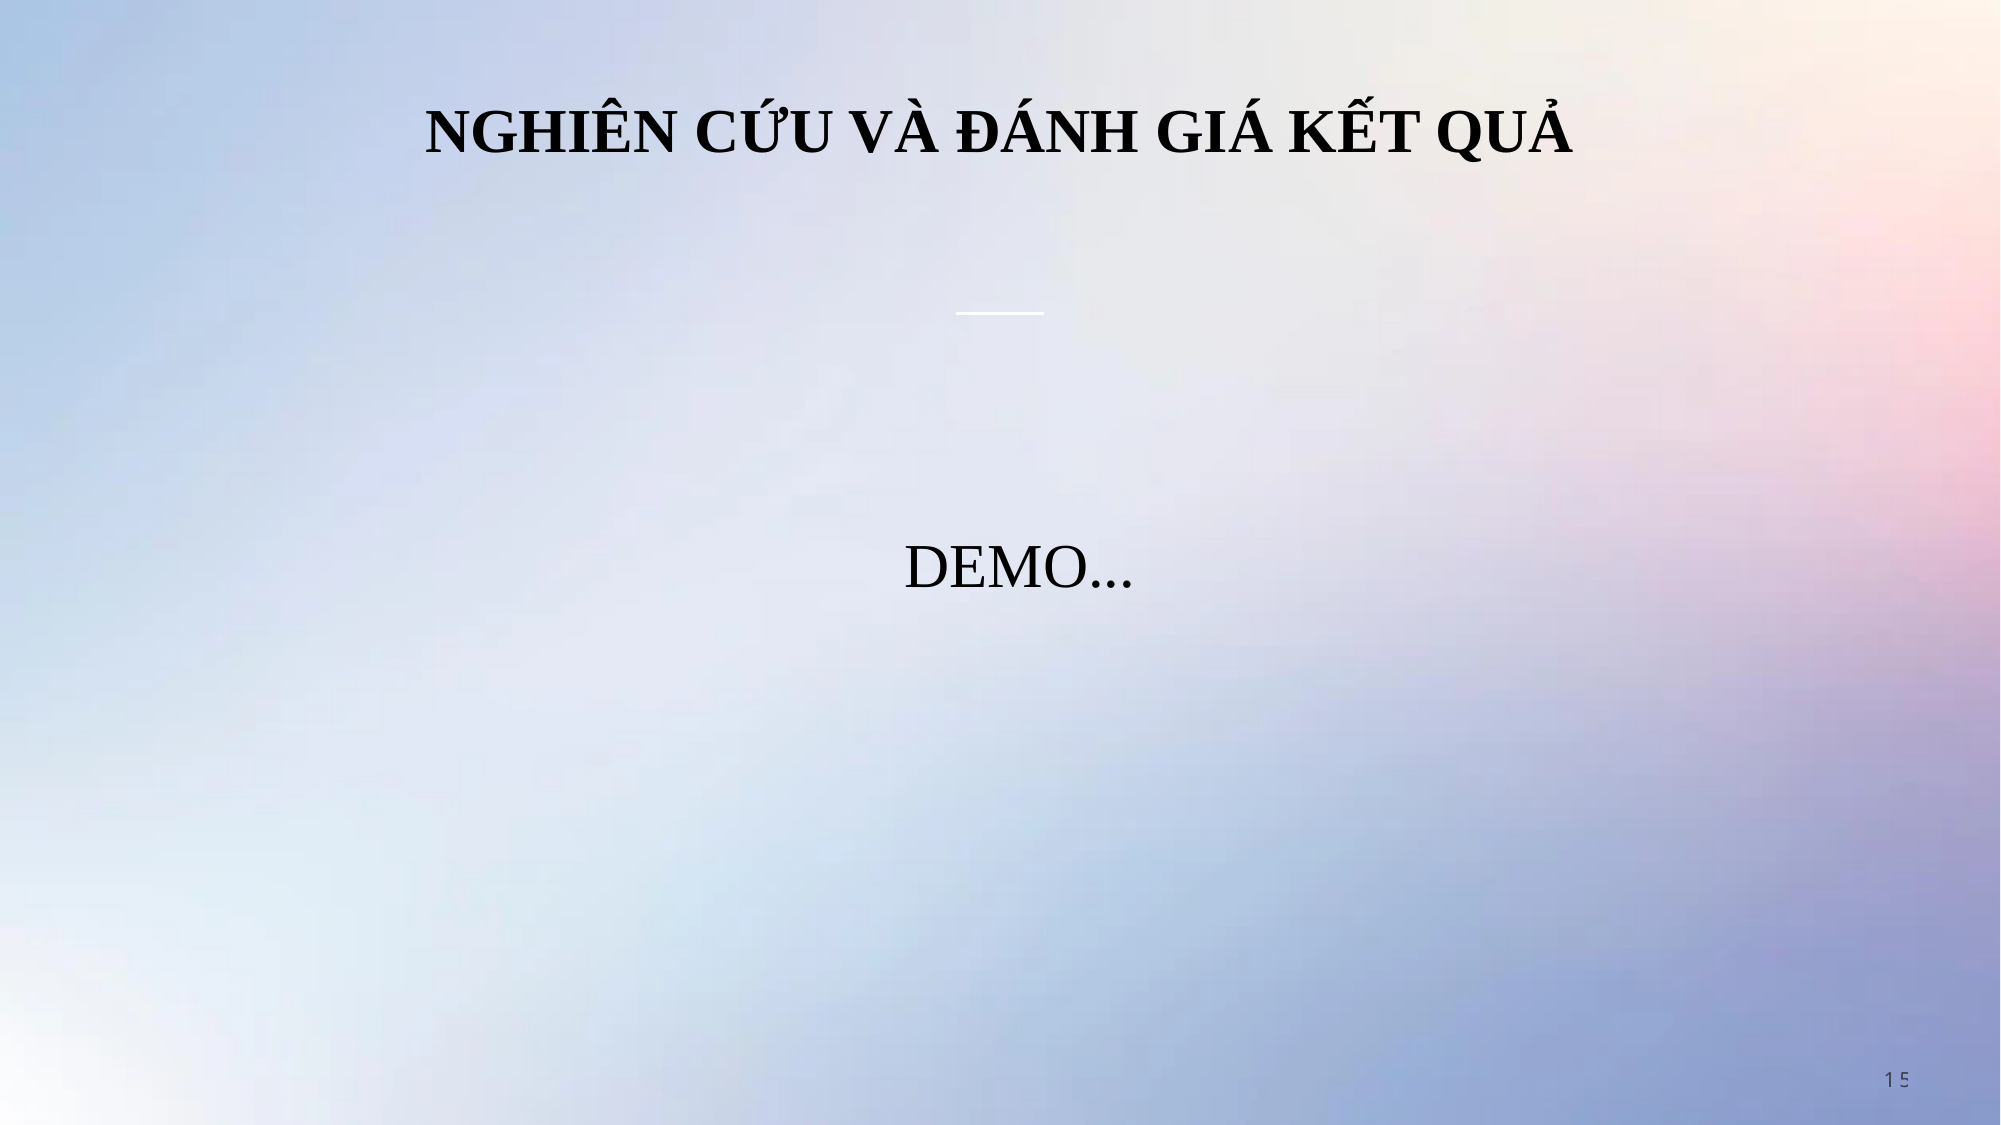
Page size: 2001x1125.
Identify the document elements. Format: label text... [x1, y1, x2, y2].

slide_number 15 [1637, 1042, 1927, 1119]
text_box DEMO... [182, 425, 1858, 608]
title NGHIÊN CỨU VÀ ĐÁNH GIÁ KẾT QUẢ [162, 64, 1838, 248]
picture [0, 0, 2001, 1125]
